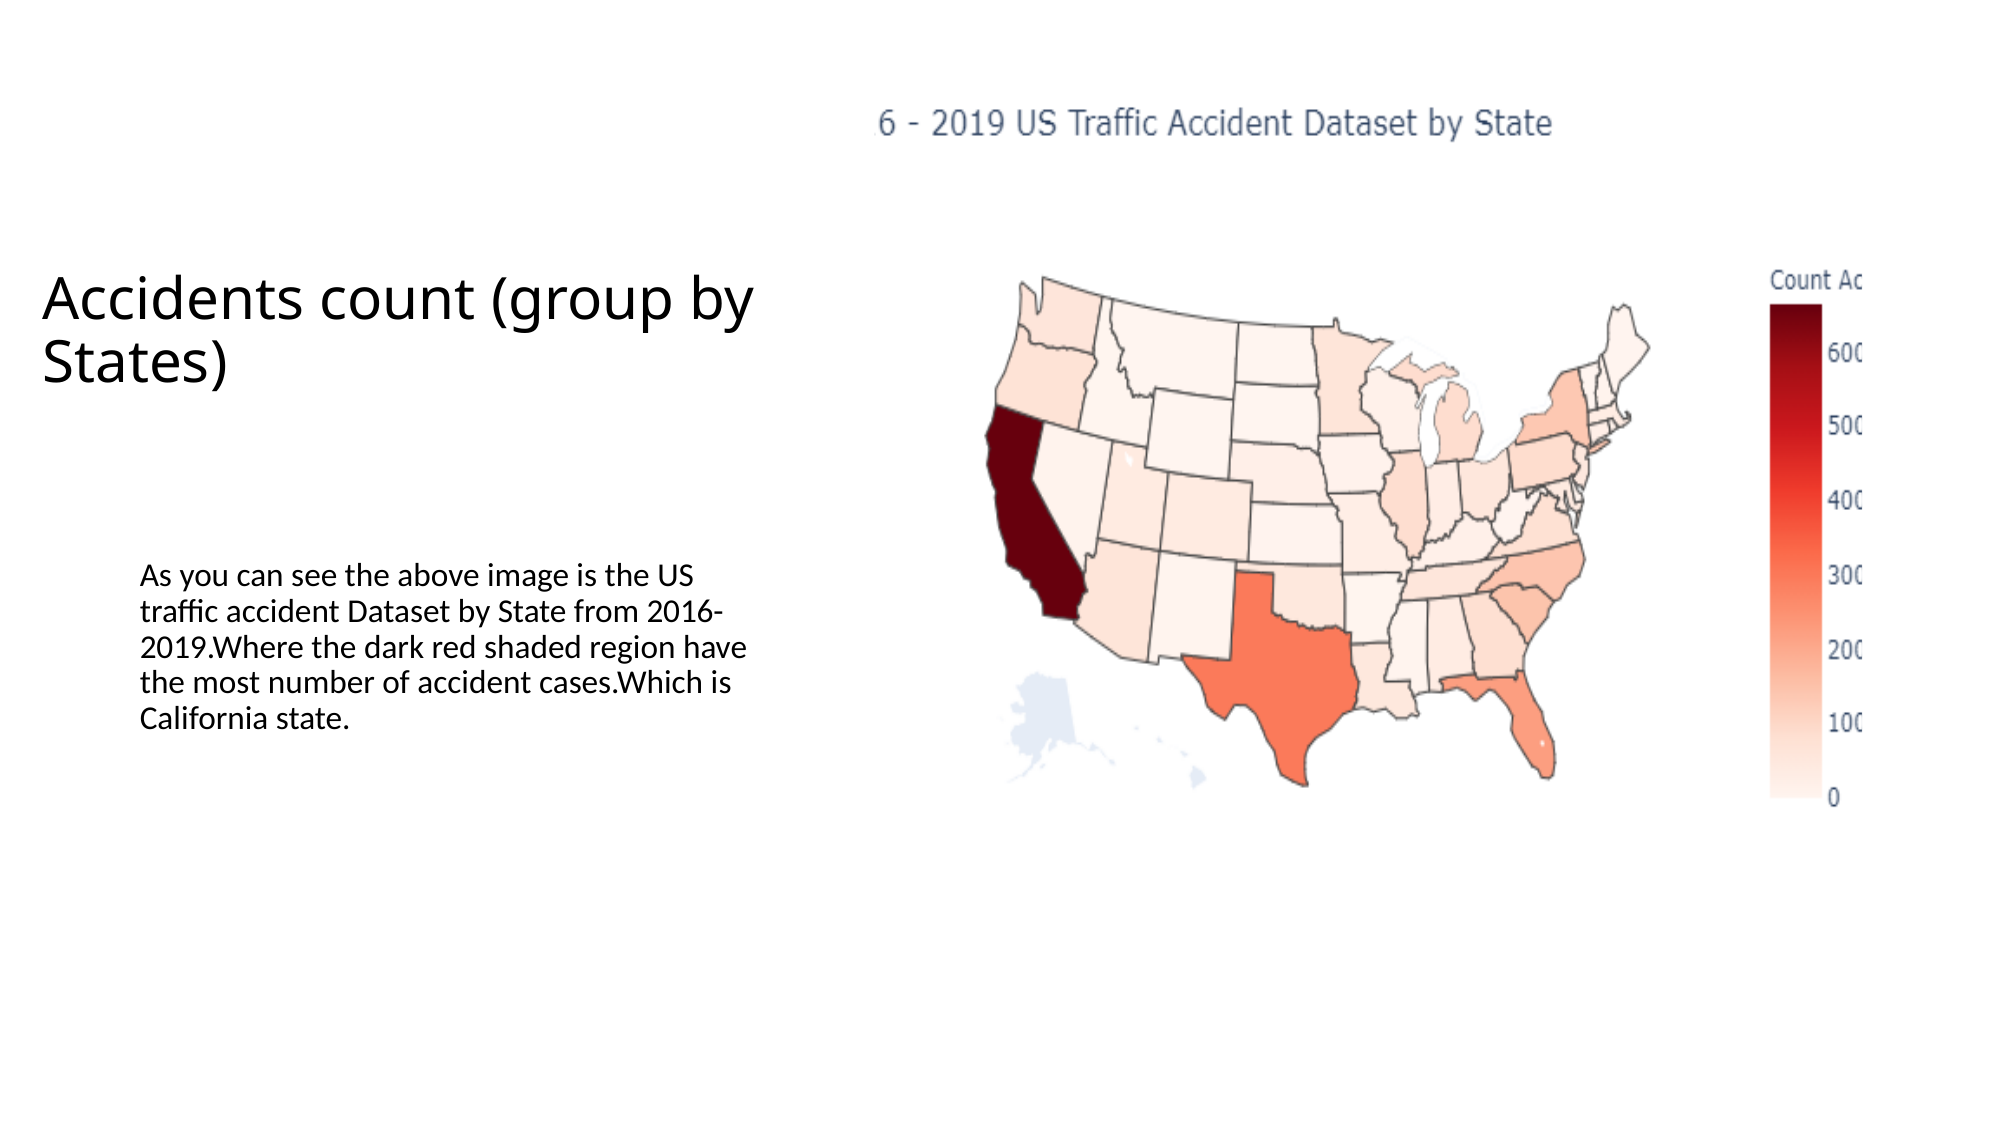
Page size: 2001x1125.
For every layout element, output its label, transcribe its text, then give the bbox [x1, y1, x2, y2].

list As you can see the above image is the US traffic accident Dataset by State from 2016-2019.Where the dark red shaded region have the most number of accident cases.Which is California state. [124, 550, 770, 801]
title Accidents count (group by States) [27, 231, 839, 483]
picture [874, 29, 1863, 991]
